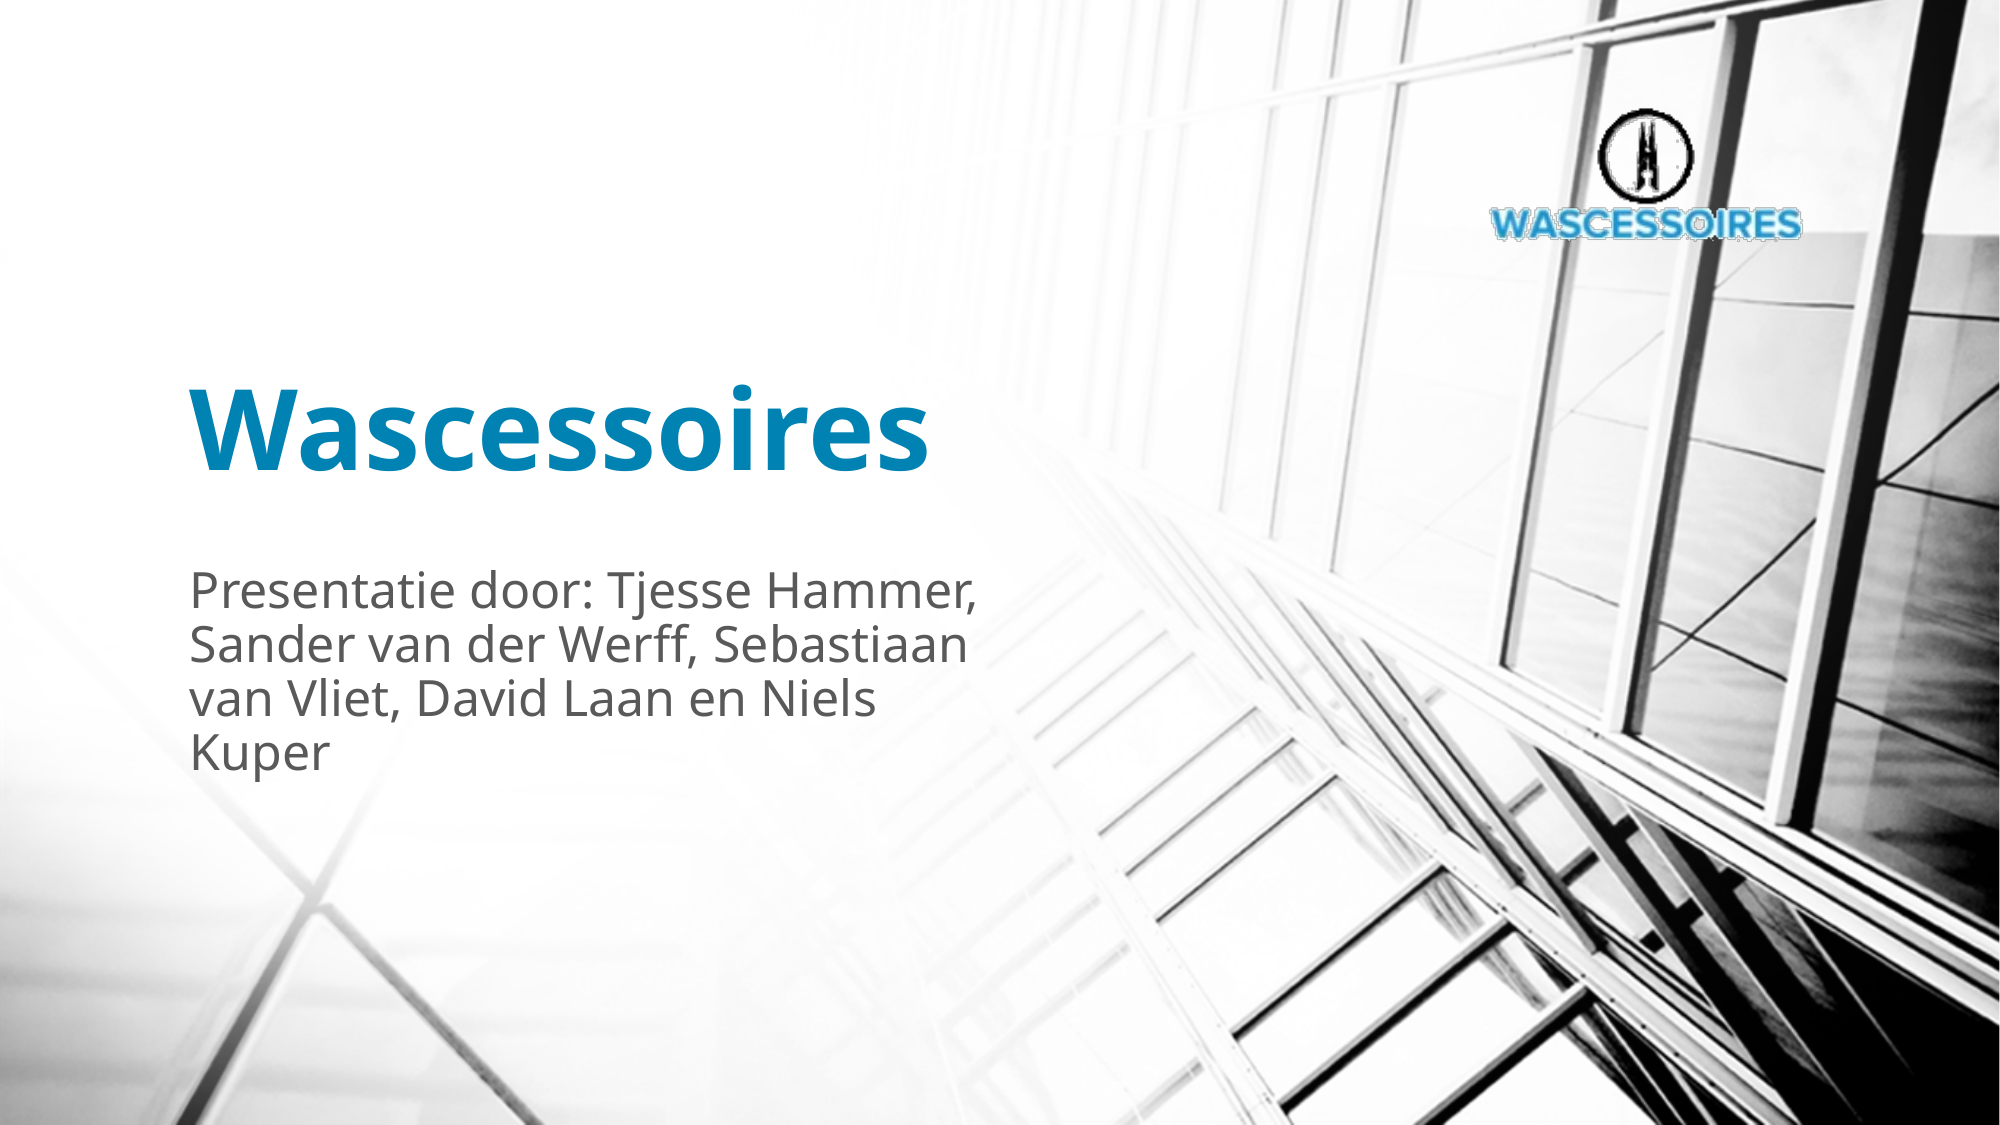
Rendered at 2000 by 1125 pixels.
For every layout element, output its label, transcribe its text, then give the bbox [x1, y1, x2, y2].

subtitle Presentatie door: Tjesse Hammer, Sander van der Werff, Sebastiaan van Vliet, David Laan en Niels Kuper [174, 558, 1000, 788]
title Wascessoires [174, 87, 1000, 500]
picture [0, 0, 2000, 1125]
